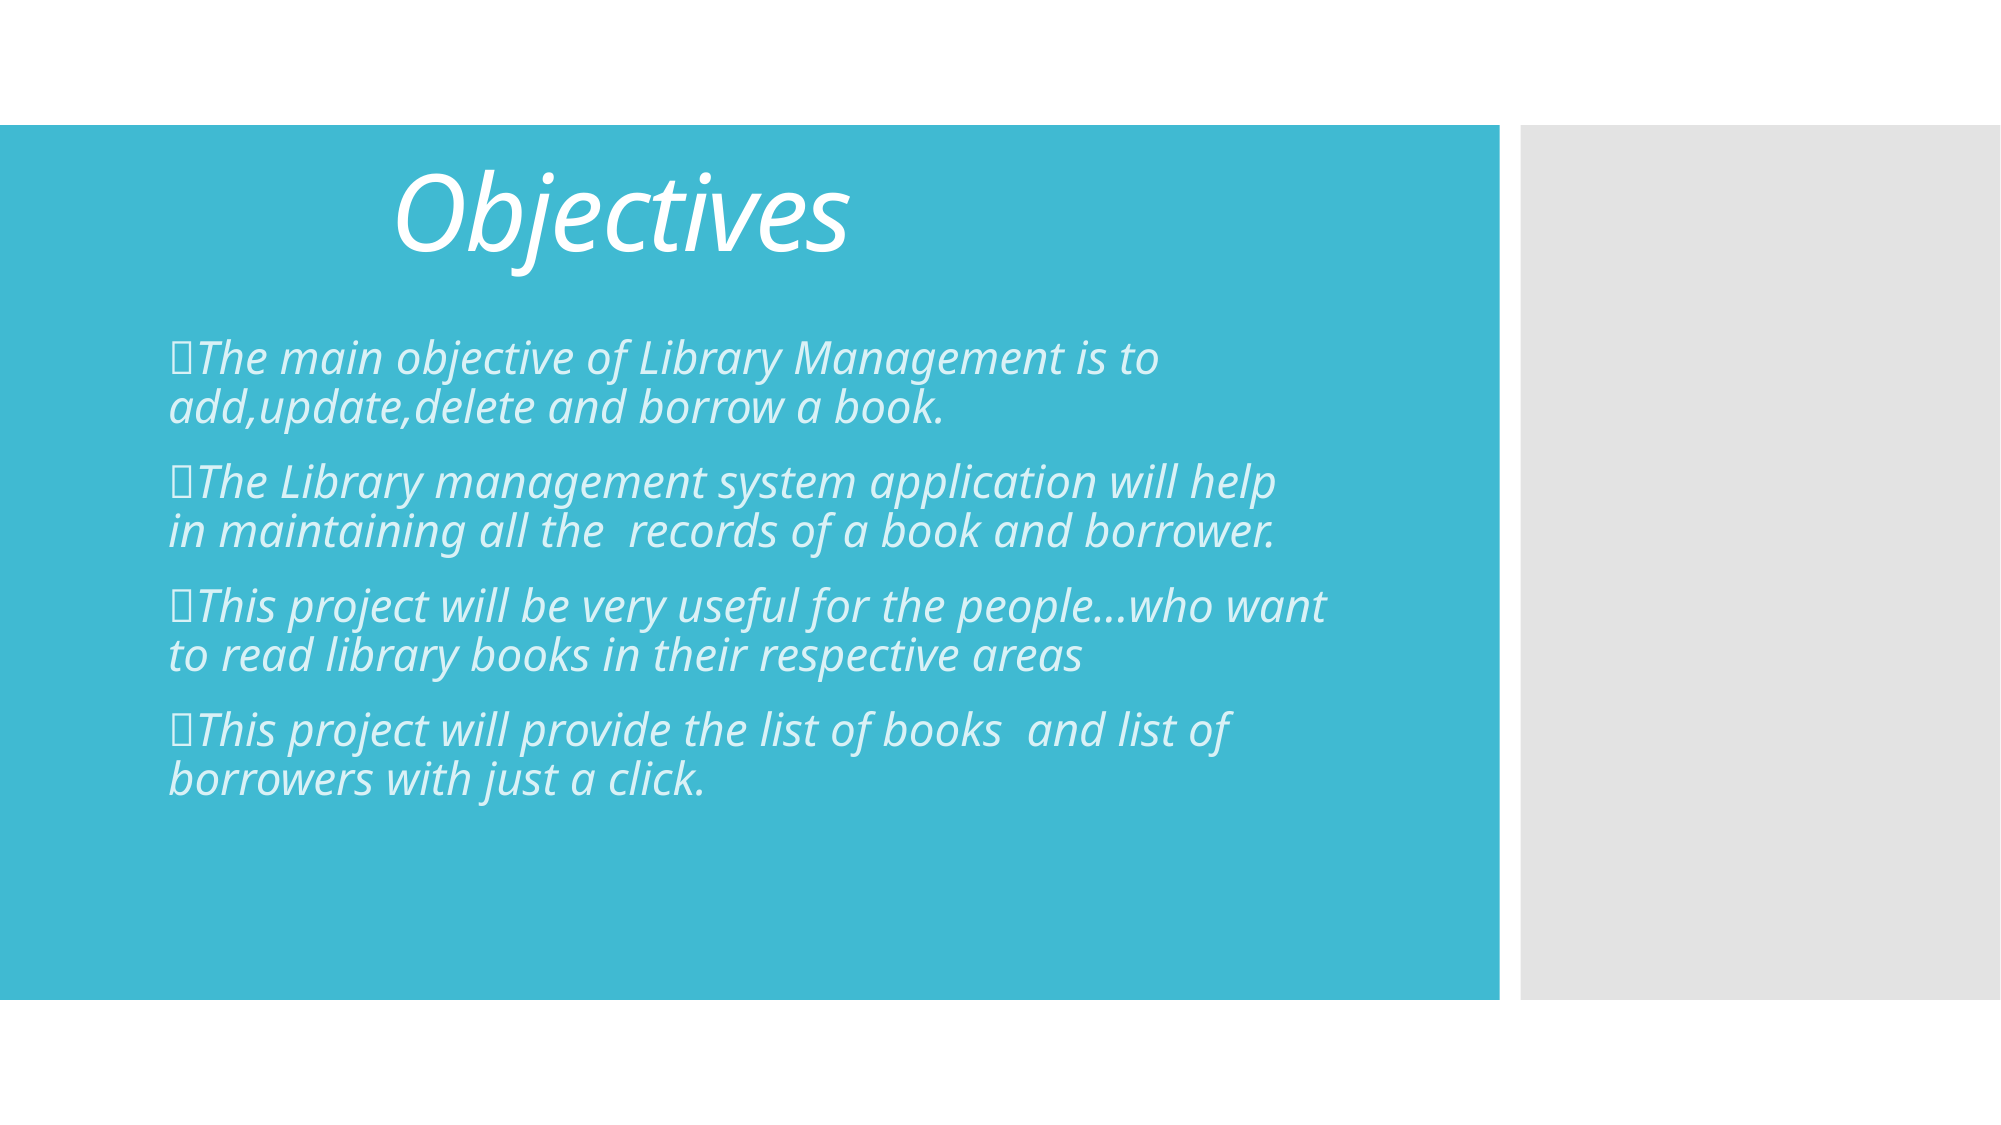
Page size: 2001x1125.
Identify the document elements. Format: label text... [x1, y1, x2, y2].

title Objectives [375, 150, 1419, 283]
subtitle The main objective of Library Management is to add,update,delete and borrow a book. The Library management system application will help in maintaining all the records of a book and borrower. This project will be very useful for the people...who want to read library books in their respective areas This project will provide the list of books and list of borrowers with just a click. [153, 327, 1354, 843]
